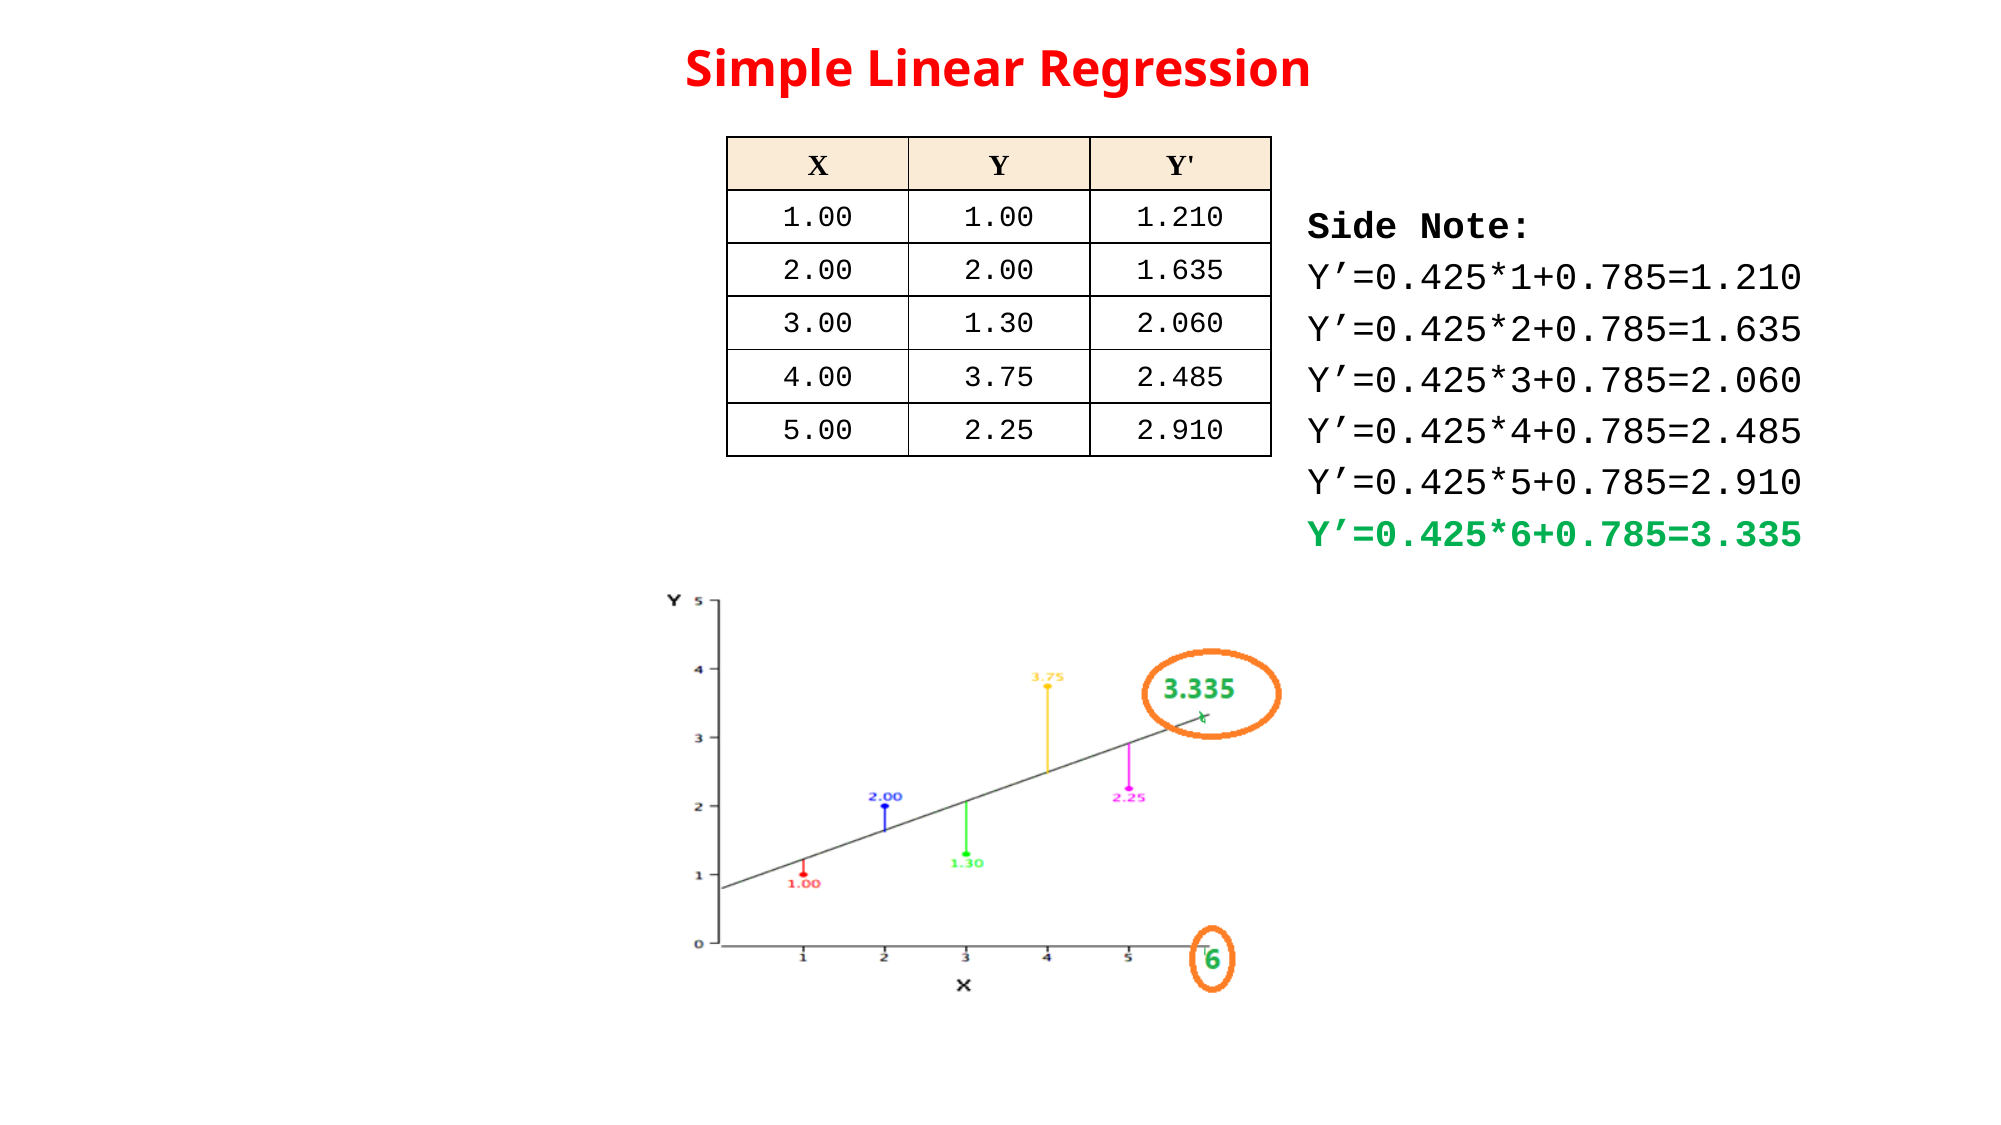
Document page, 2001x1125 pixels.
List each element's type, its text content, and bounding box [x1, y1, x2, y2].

table_cell 2.910 [1091, 404, 1270, 455]
table_cell 1.30 [909, 297, 1089, 349]
table_cell 2.00 [909, 244, 1089, 295]
table_cell 2.060 [1091, 297, 1270, 349]
table_cell 4.00 [728, 350, 908, 402]
table_cell 1.00 [728, 191, 908, 242]
table_cell 3.00 [728, 297, 908, 349]
text_box Simple Linear Regression [510, 21, 1488, 105]
table_cell 1.635 [1091, 244, 1270, 295]
table_header Y [909, 138, 1089, 189]
text_box Side Note: Y’=0.425*1+0.785=1.210 Y’=0.425*2+0.785=1.635 Y’=0.425*3+0.785=2.060 Y’=0.425*4+0.785=2.485 Y’=0.425*5+0.785=2.910 Y’=0.425*6+0.785=3.335 [1292, 187, 1818, 561]
table_cell 2.25 [909, 404, 1089, 455]
table_cell 5.00 [728, 404, 908, 455]
table_header X [728, 138, 908, 189]
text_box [626, 547, 1342, 1038]
table_cell 2.00 [728, 244, 908, 295]
table_cell 3.75 [909, 350, 1089, 402]
table_cell 1.210 [1091, 191, 1270, 242]
table_header Y' [1091, 138, 1270, 189]
table_cell 1.00 [909, 191, 1089, 242]
table_cell 2.485 [1091, 350, 1270, 402]
